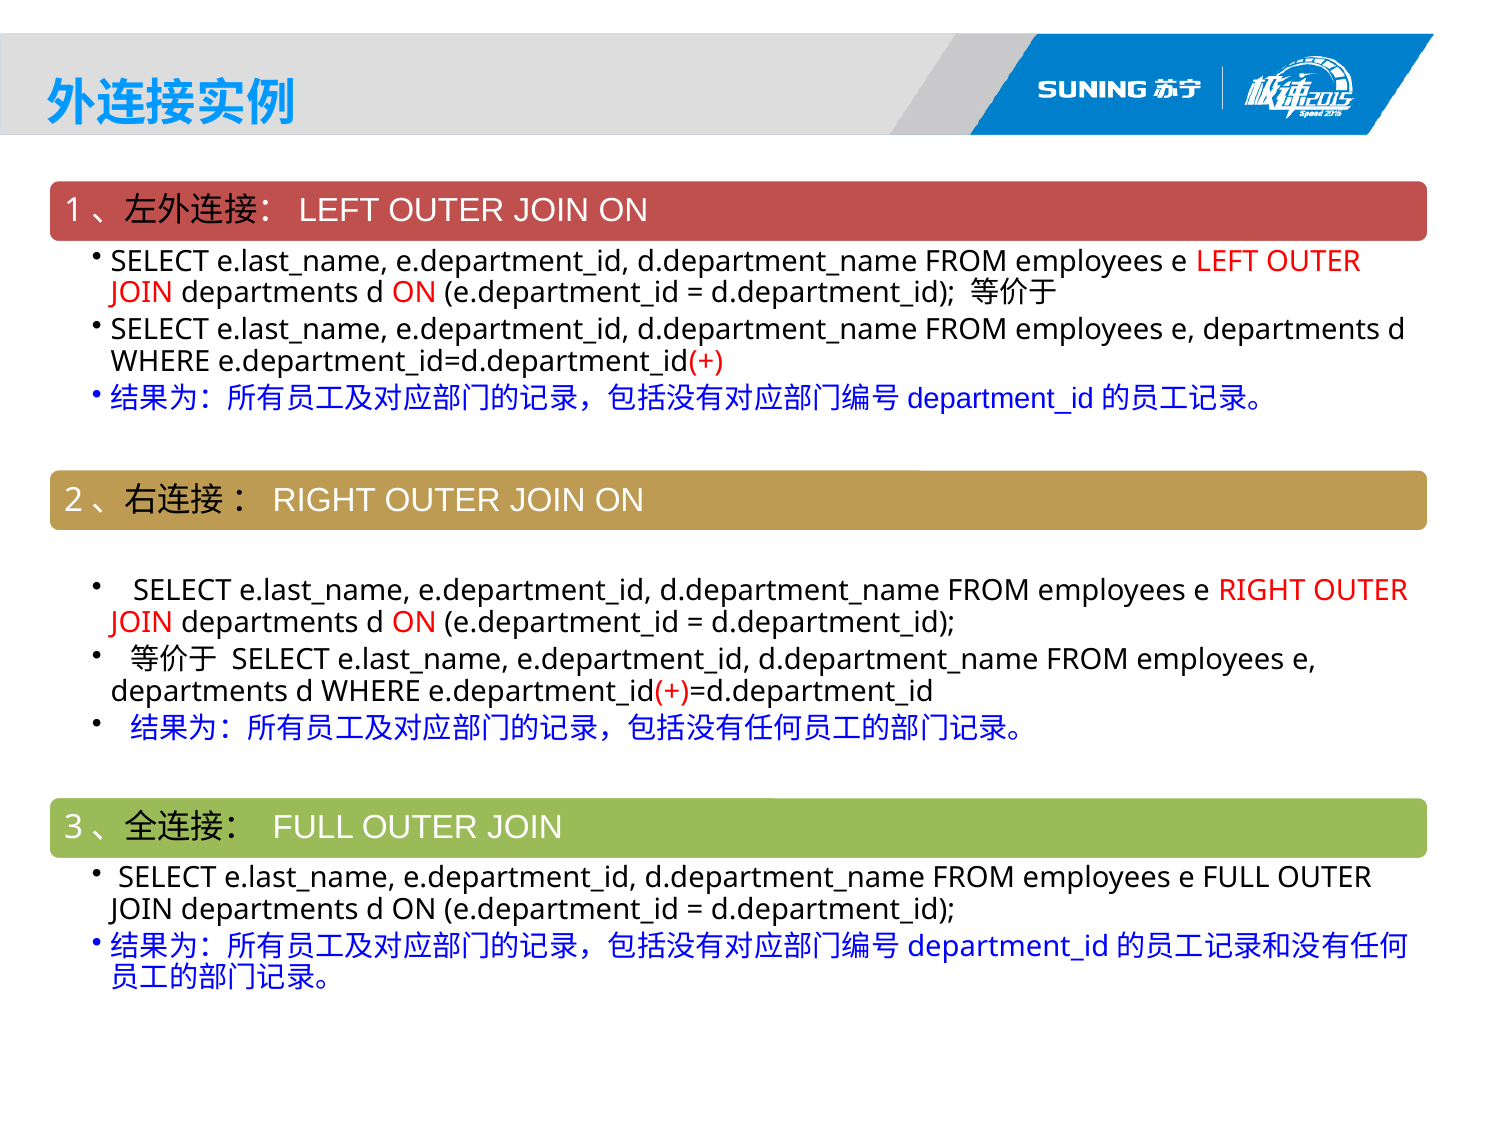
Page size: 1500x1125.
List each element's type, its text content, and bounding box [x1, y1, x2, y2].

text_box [47, 178, 1430, 1006]
picture [0, 0, 1500, 1125]
title 外连接实例 [31, 32, 662, 115]
